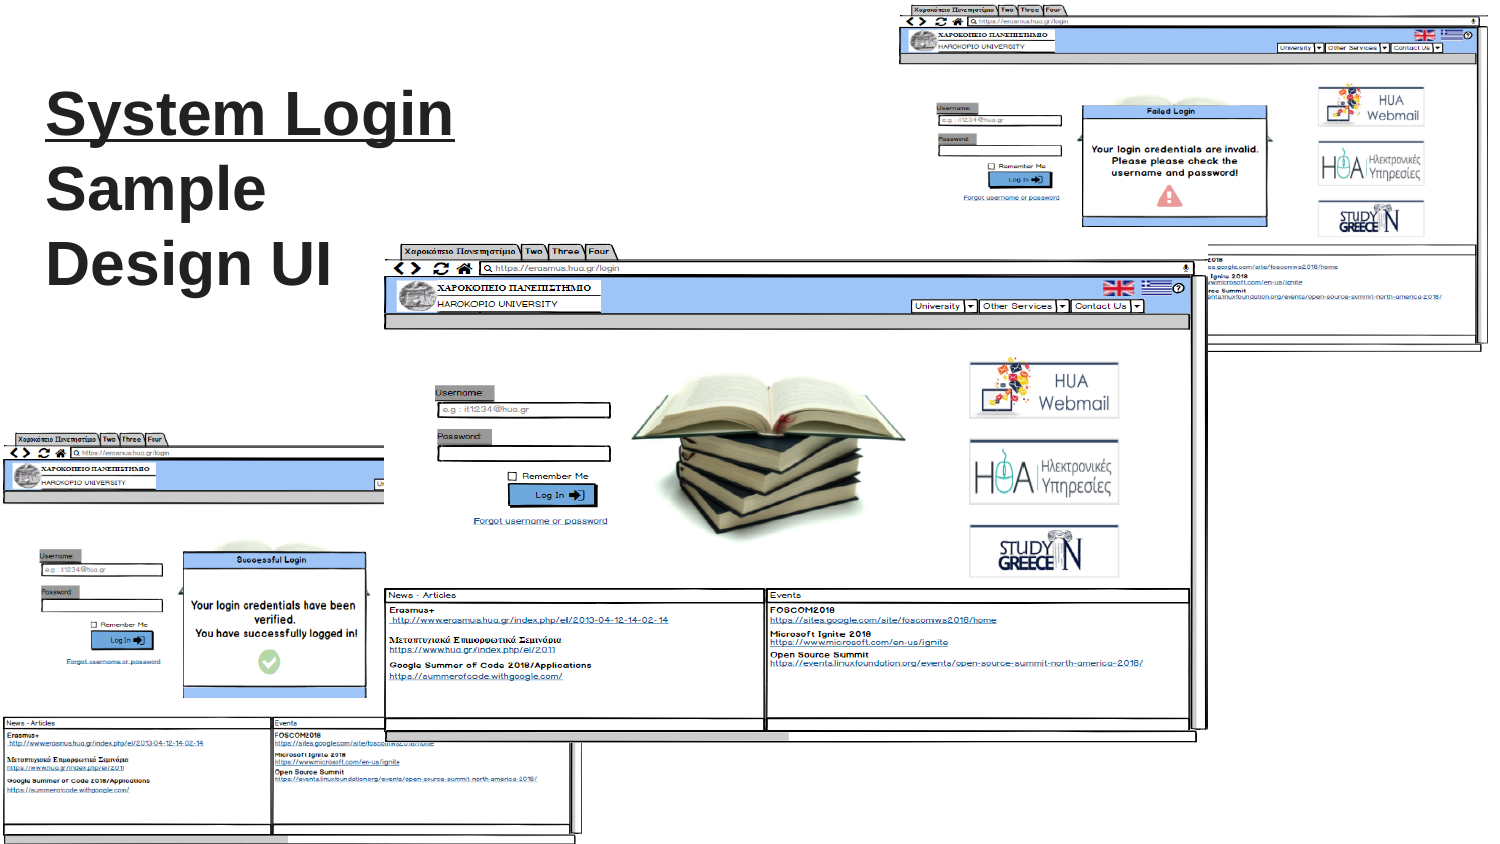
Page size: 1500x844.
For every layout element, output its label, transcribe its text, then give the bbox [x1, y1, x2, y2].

title System Login Sample Design UI [30, 57, 471, 429]
picture [0, 0, 1488, 844]
